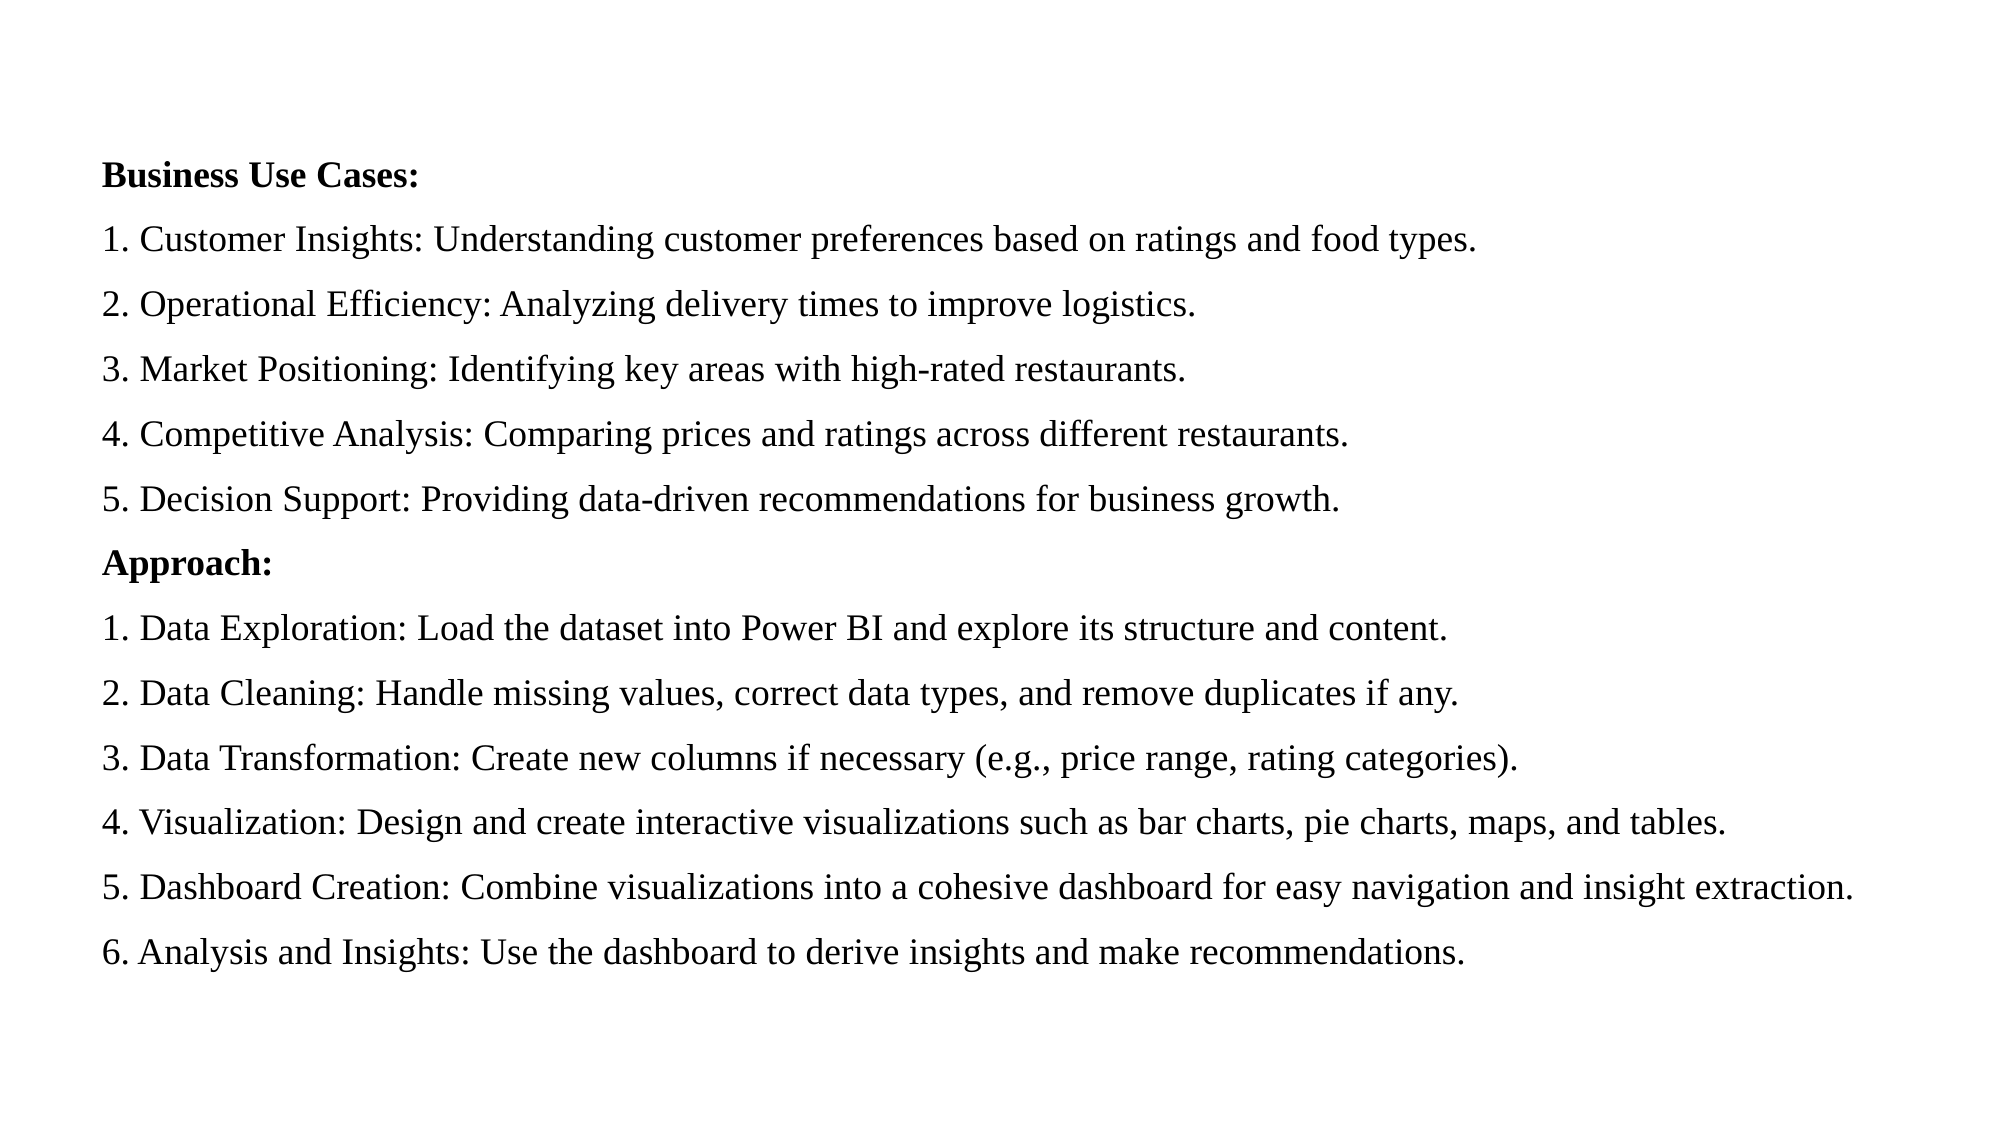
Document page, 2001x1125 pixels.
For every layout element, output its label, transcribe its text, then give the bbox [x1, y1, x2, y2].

text_box Business Use Cases: 1. Customer Insights: Understanding customer preferences based on ratings and food types. 2. Operational Efficiency: Analyzing delivery times to improve logistics. 3. Market Positioning: Identifying key areas with high-rated restaurants. 4. Competitive Analysis: Comparing prices and ratings across different restaurants. 5. Decision Support: Providing data-driven recommendations for business growth. Approach: 1. Data Exploration: Load the dataset into Power BI and explore its structure and content. 2. Data Cleaning: Handle missing values, correct data types, and remove duplicates if any. 3. Data Transformation: Create new columns if necessary (e.g., price range, rating categories). 4. Visualization: Design and create interactive visualizations such as bar charts, pie charts, maps, and tables. 5. Dashboard Creation: Combine visualizations into a cohesive dashboard for easy navigation and insight extraction. 6. Analysis and Insights: Use the dashboard to derive insights and make recommendations. [87, 139, 1979, 980]
